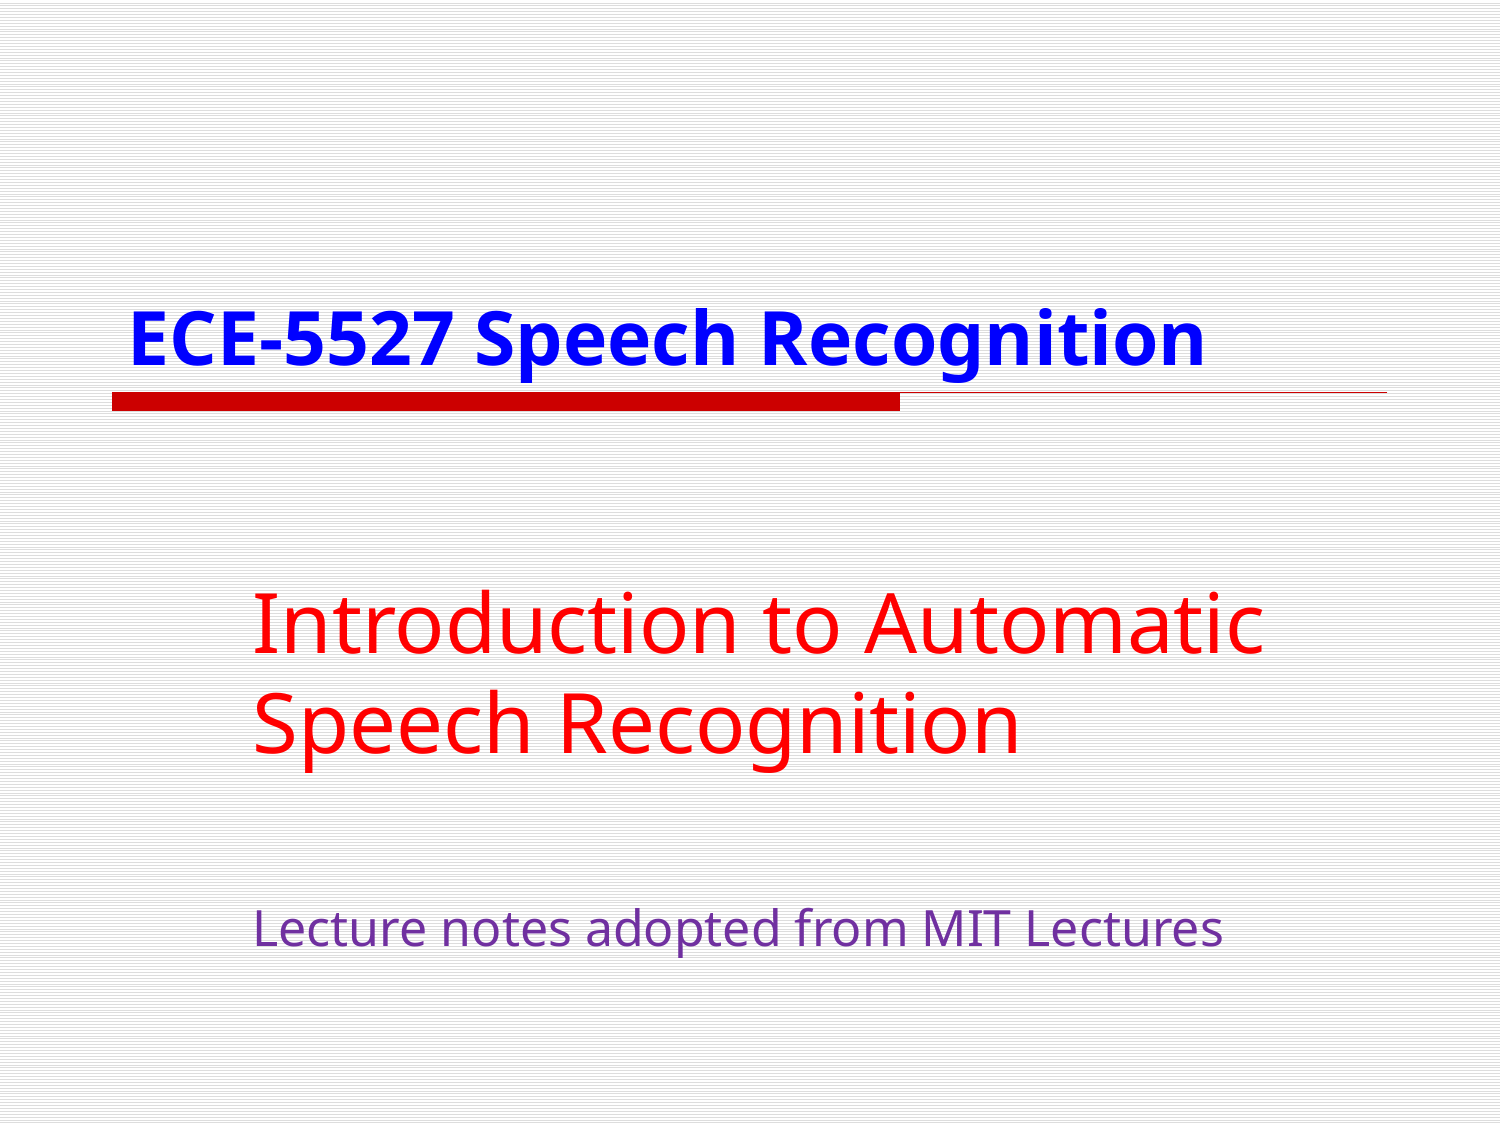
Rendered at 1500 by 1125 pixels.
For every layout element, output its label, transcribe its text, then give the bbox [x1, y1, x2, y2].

title ECE-5527 Speech Recognition [112, 162, 1388, 388]
subtitle Introduction to Automatic Speech Recognition Lecture notes adopted from MIT Lectures [237, 562, 1388, 826]
